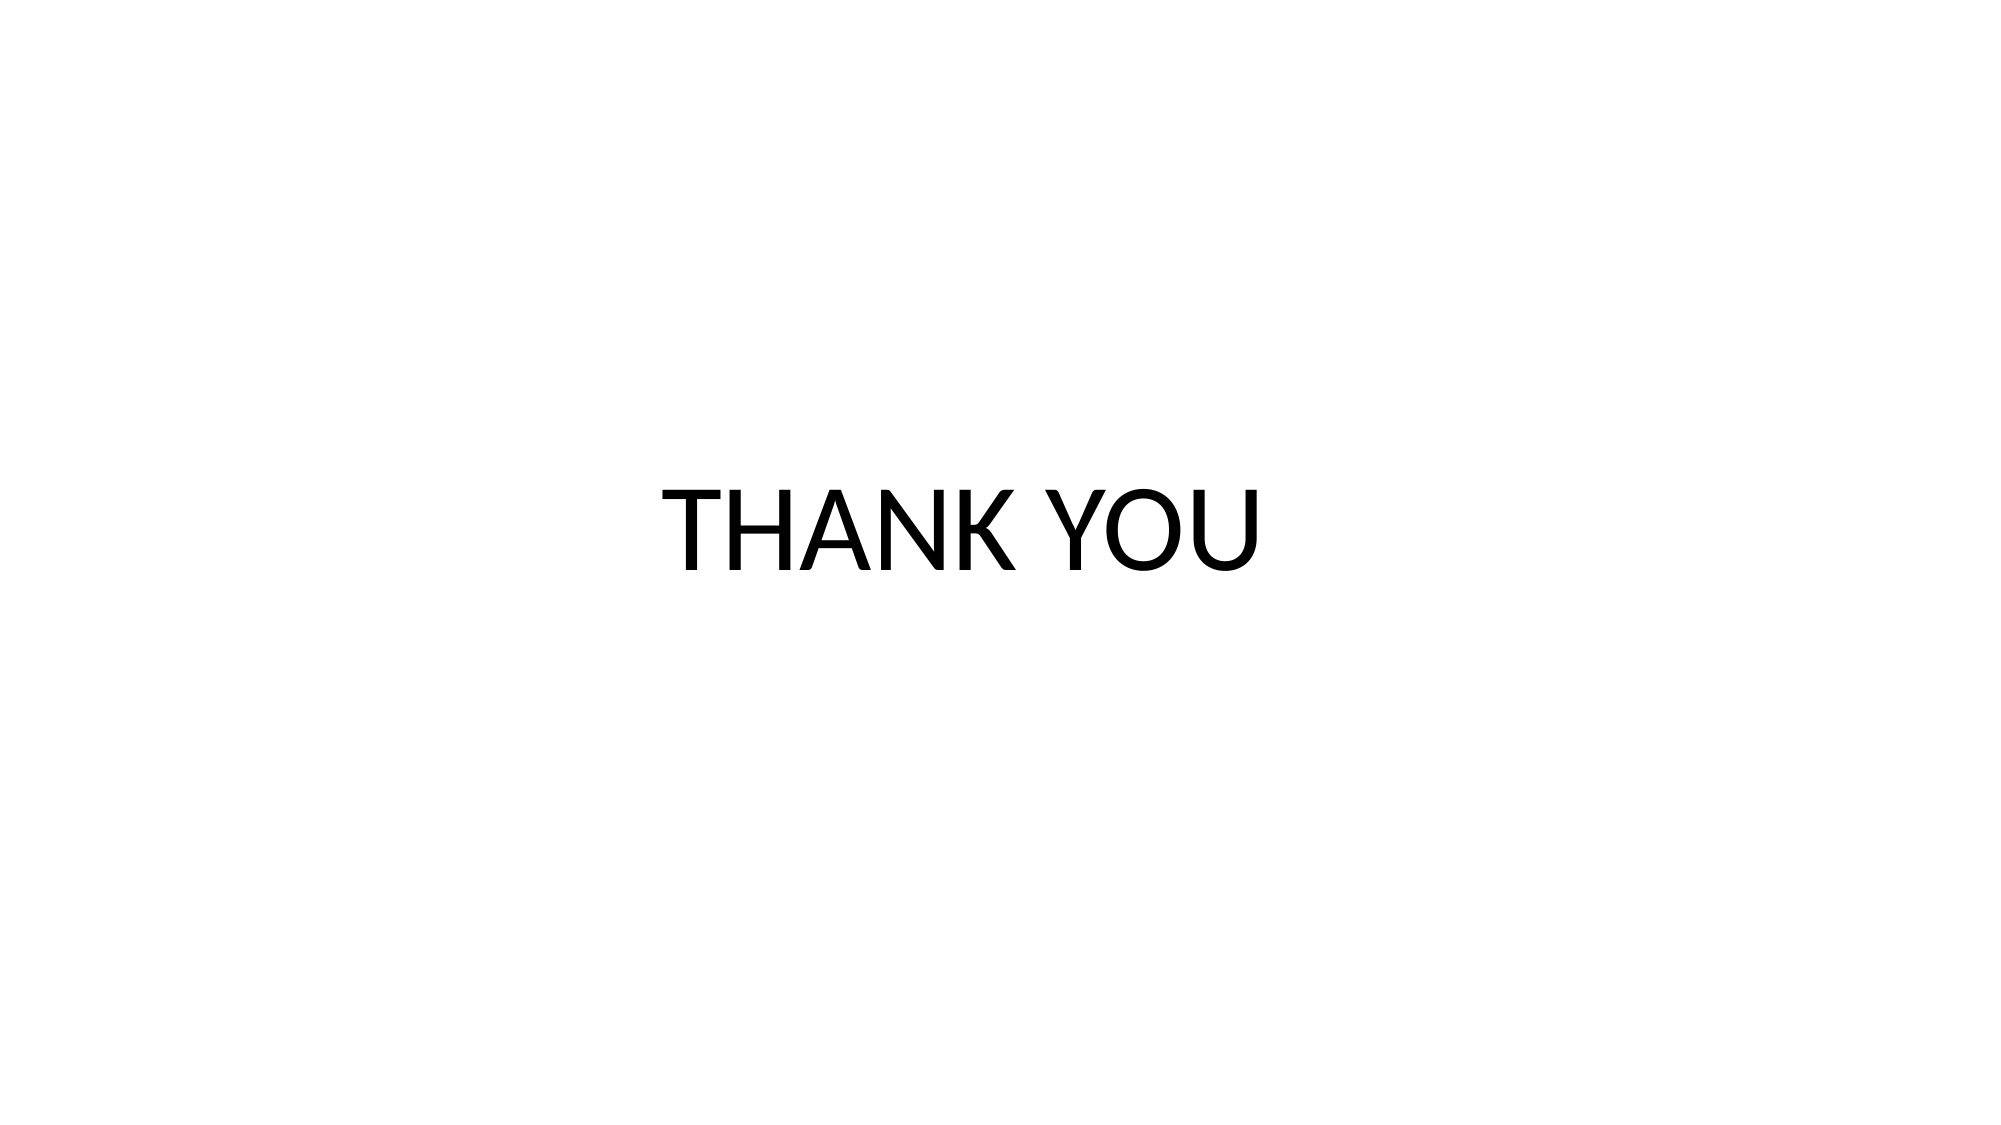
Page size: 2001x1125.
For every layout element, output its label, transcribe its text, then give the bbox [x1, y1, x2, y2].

list THANK YOU [137, 299, 1863, 1014]
